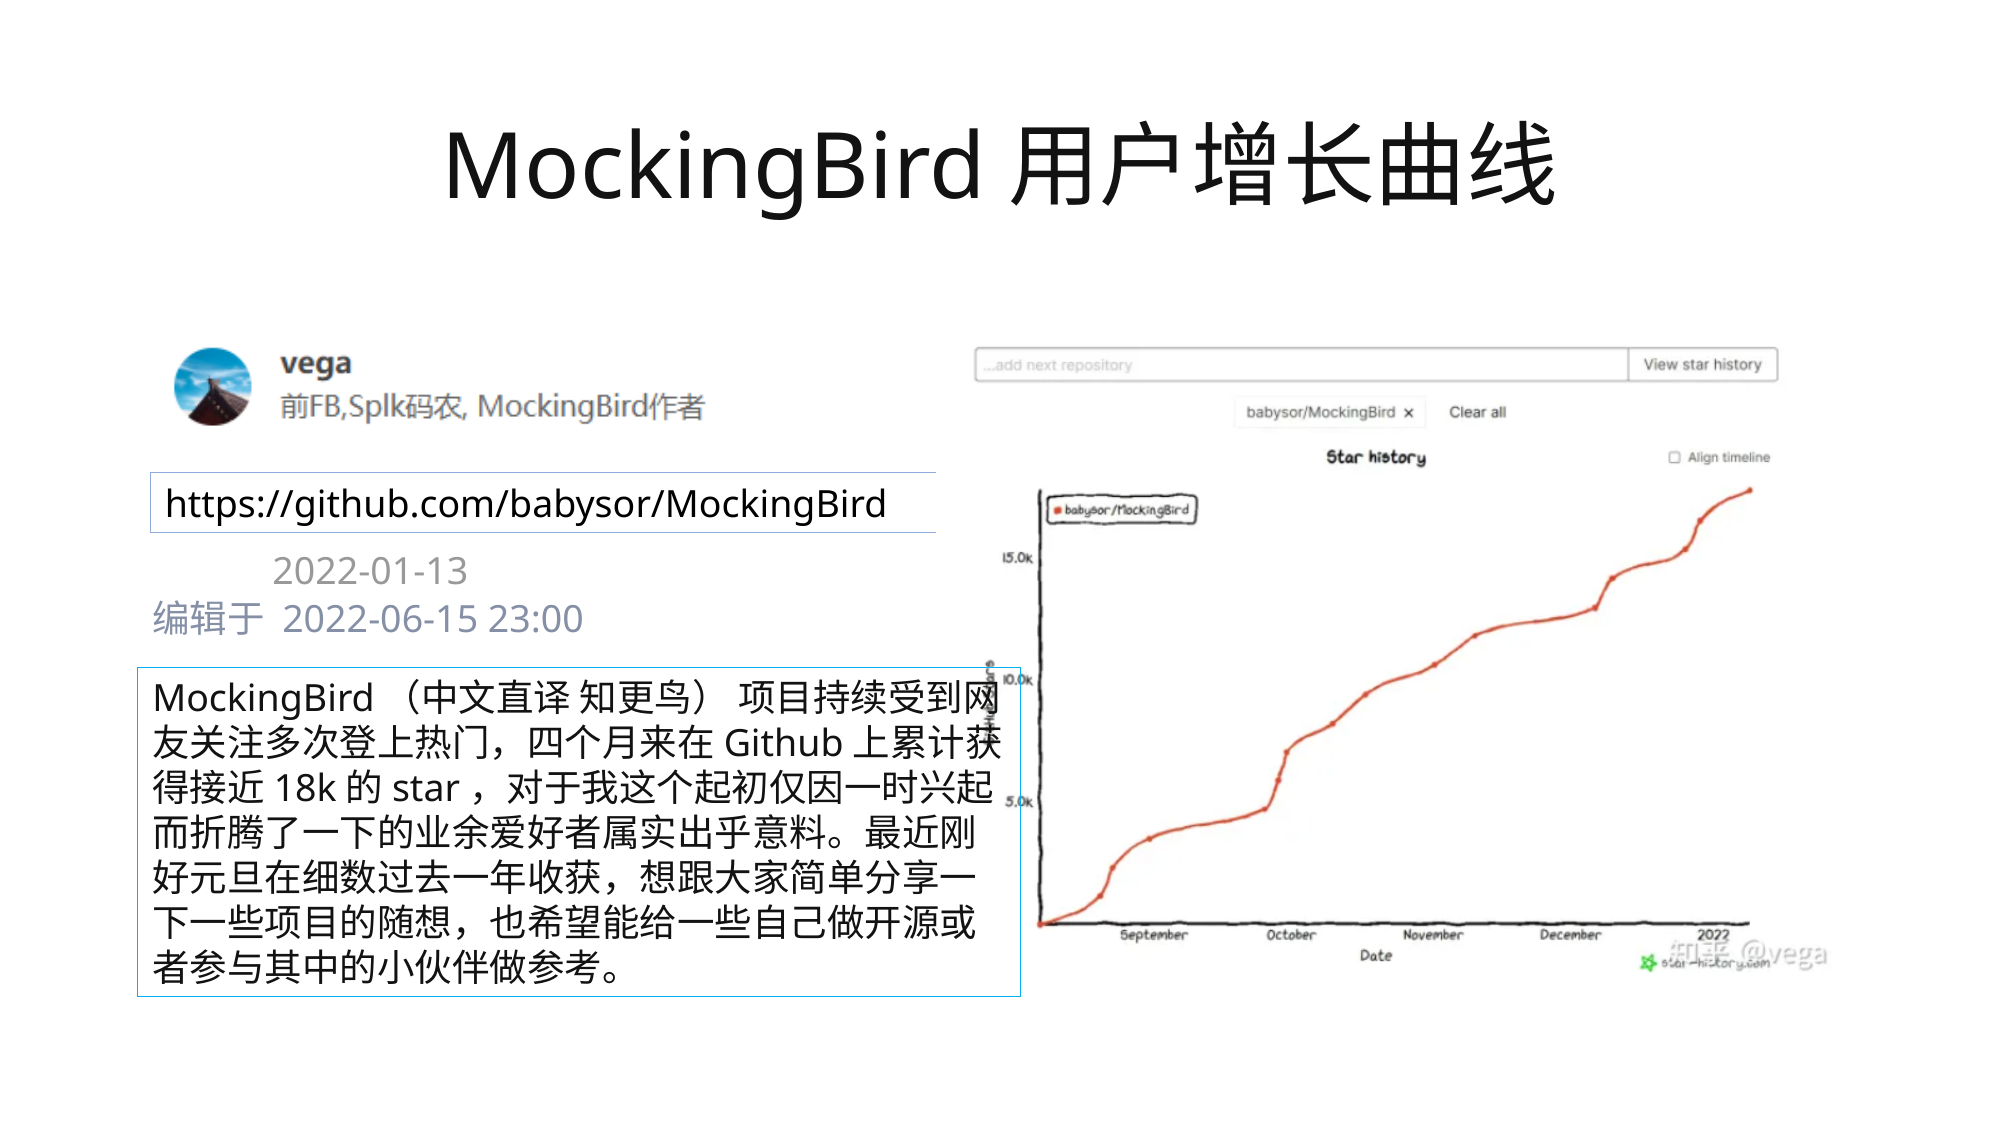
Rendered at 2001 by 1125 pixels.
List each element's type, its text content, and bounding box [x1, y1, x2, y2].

text_box https://github.com/babysor/MockingBird [150, 472, 936, 533]
picture [936, 317, 1850, 1000]
picture [936, 669, 1019, 995]
picture [137, 314, 740, 435]
text_box MockingBird（中文直译 知更鸟） 项目持续受到网友关注多次登上热门，四个月来在Github上累计获得接近18k的star，对于我这个起初仅因一时兴起而折腾了一下的业余爱好者属实出乎意料。最近刚好元旦在细数过去一年收获，想跟大家简单分享一下一些项目的随想，也希望能给一些自己做开源或者参与其中的小伙伴做参考。 [137, 667, 936, 997]
text_box 2022-01-13 [257, 539, 936, 600]
text_box 编辑于 2022-06-15 23:00 [137, 588, 936, 648]
title MockingBird用户增长曲线 [137, 59, 1863, 278]
